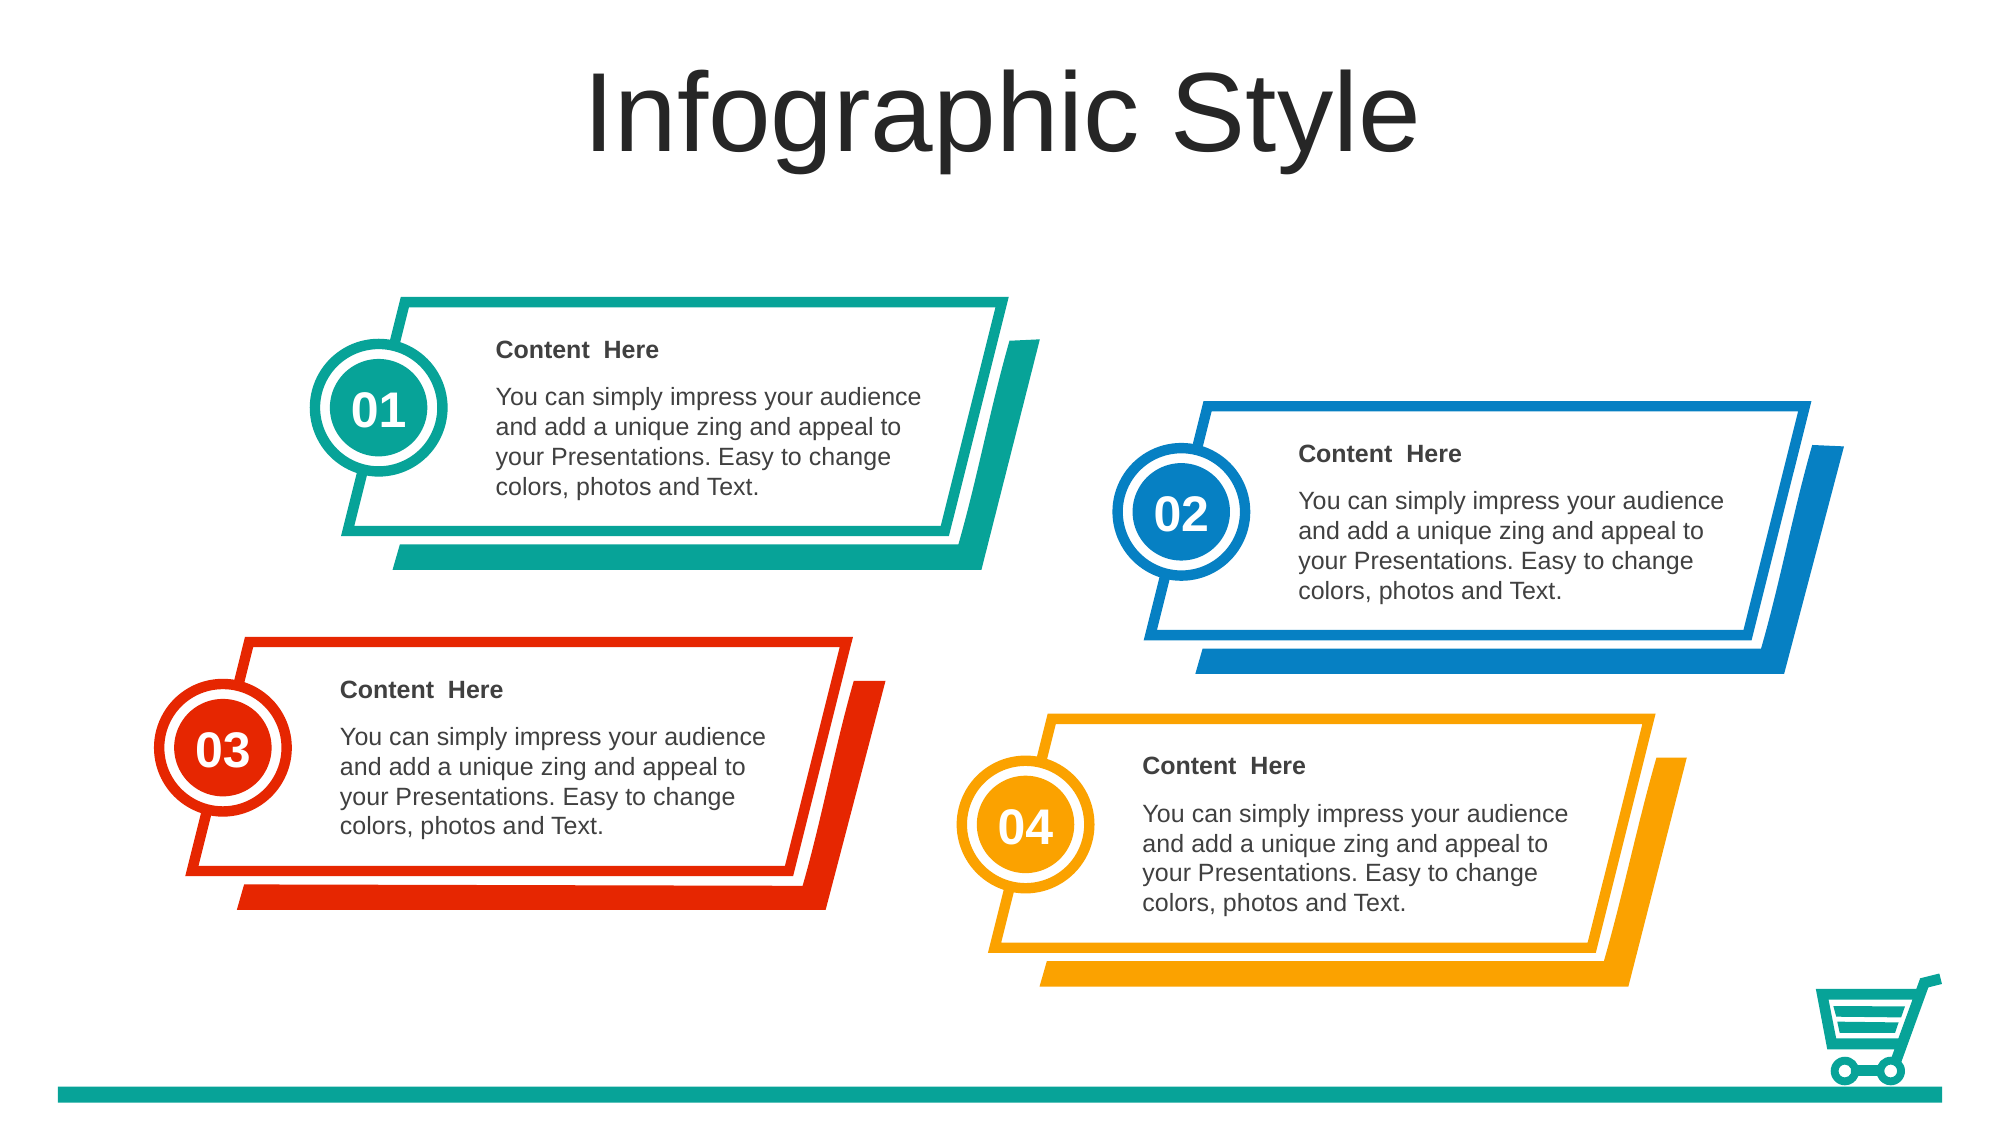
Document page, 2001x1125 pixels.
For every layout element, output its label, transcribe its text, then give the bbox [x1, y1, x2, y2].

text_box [1117, 448, 1246, 576]
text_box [961, 760, 1090, 889]
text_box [325, 665, 788, 850]
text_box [1127, 742, 1591, 926]
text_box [347, 301, 1040, 570]
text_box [1283, 429, 1746, 614]
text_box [480, 325, 944, 510]
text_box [159, 683, 287, 812]
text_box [191, 641, 886, 910]
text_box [314, 343, 443, 472]
list Infographic Style [53, 55, 1952, 175]
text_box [994, 718, 1687, 987]
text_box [1150, 406, 1844, 674]
